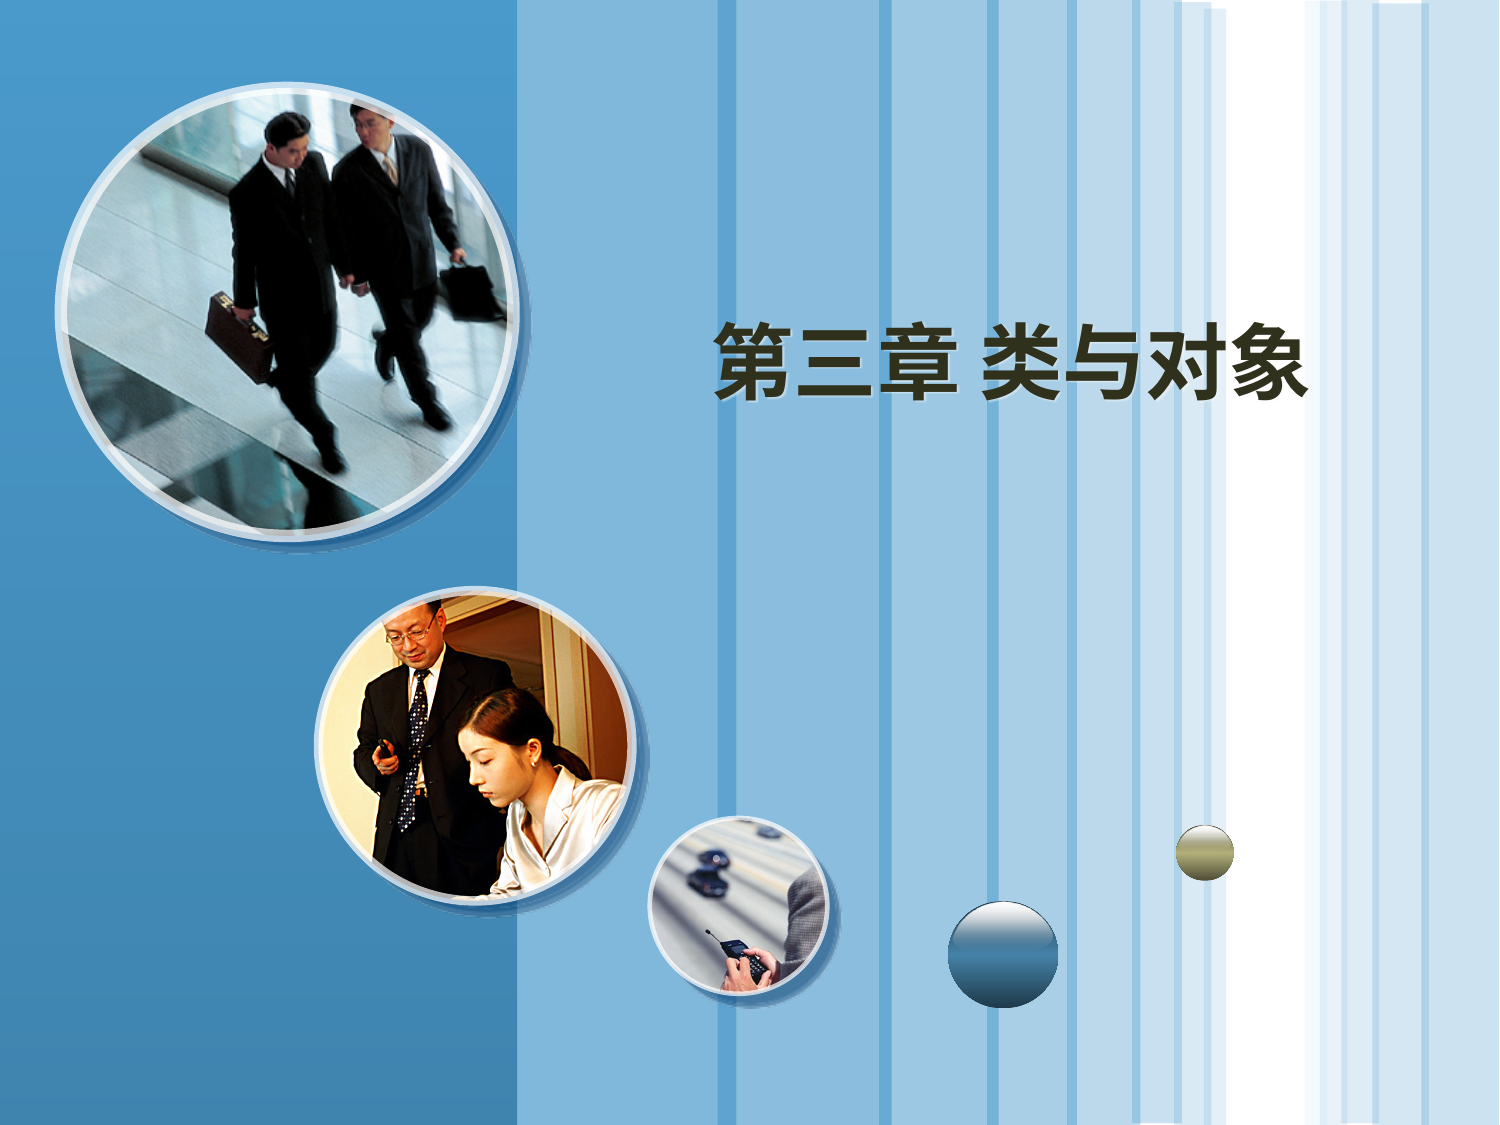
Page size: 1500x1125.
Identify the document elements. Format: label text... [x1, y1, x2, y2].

text_box [649, 817, 828, 994]
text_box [1176, 824, 1234, 881]
text_box [60, 87, 514, 536]
text_box [318, 590, 633, 901]
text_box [948, 901, 1059, 1009]
title 第三章 类与对象 [558, 240, 1465, 482]
